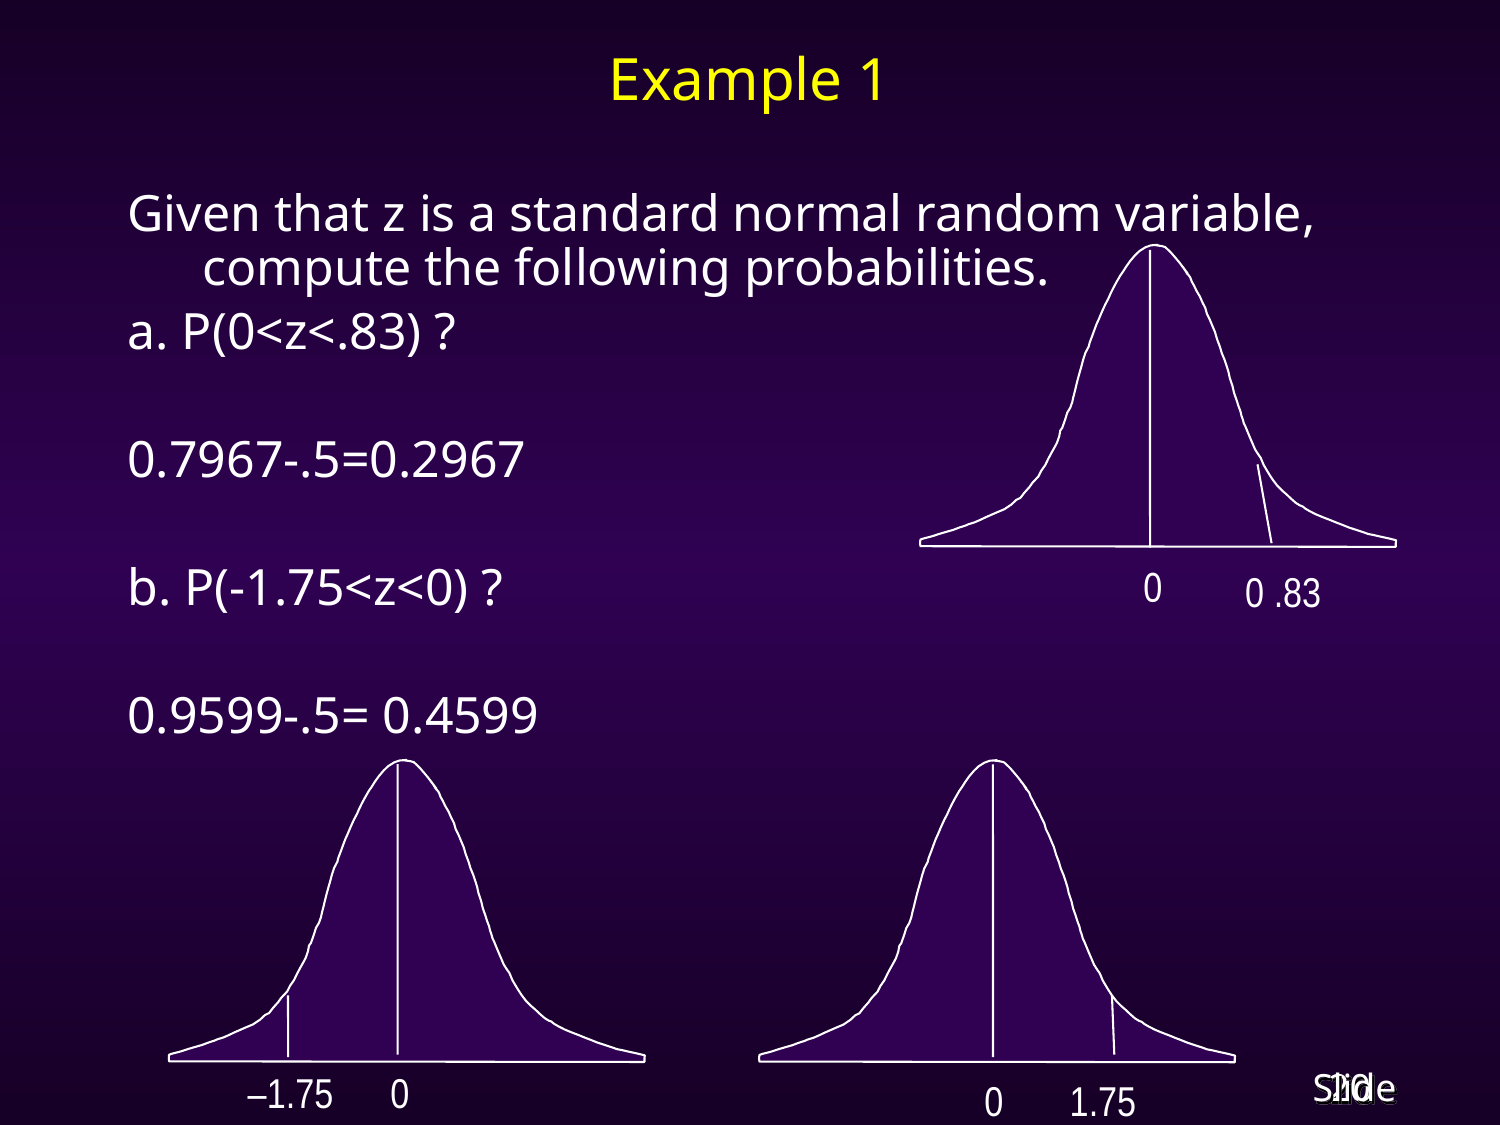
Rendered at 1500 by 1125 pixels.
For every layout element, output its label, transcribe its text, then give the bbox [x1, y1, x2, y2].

text_box –1.75 0 [233, 1059, 494, 1125]
title Example 1 [111, 10, 1388, 145]
text_box 0 .83 [1230, 558, 1337, 624]
text_box [759, 760, 1236, 1063]
text_box 0 1.75 [865, 1067, 1214, 1125]
text_box [920, 244, 1397, 547]
list Given that z is a standard normal random variable, compute the following probabilities. a. P(0<z<.83) ? 0.7967-.5=0.2967 b. P(-1.75<z<0) ? 0.9599-.5= 0.4599 [112, 180, 1389, 1125]
text_box [168, 759, 645, 1062]
text_box 0 [1128, 558, 1187, 624]
